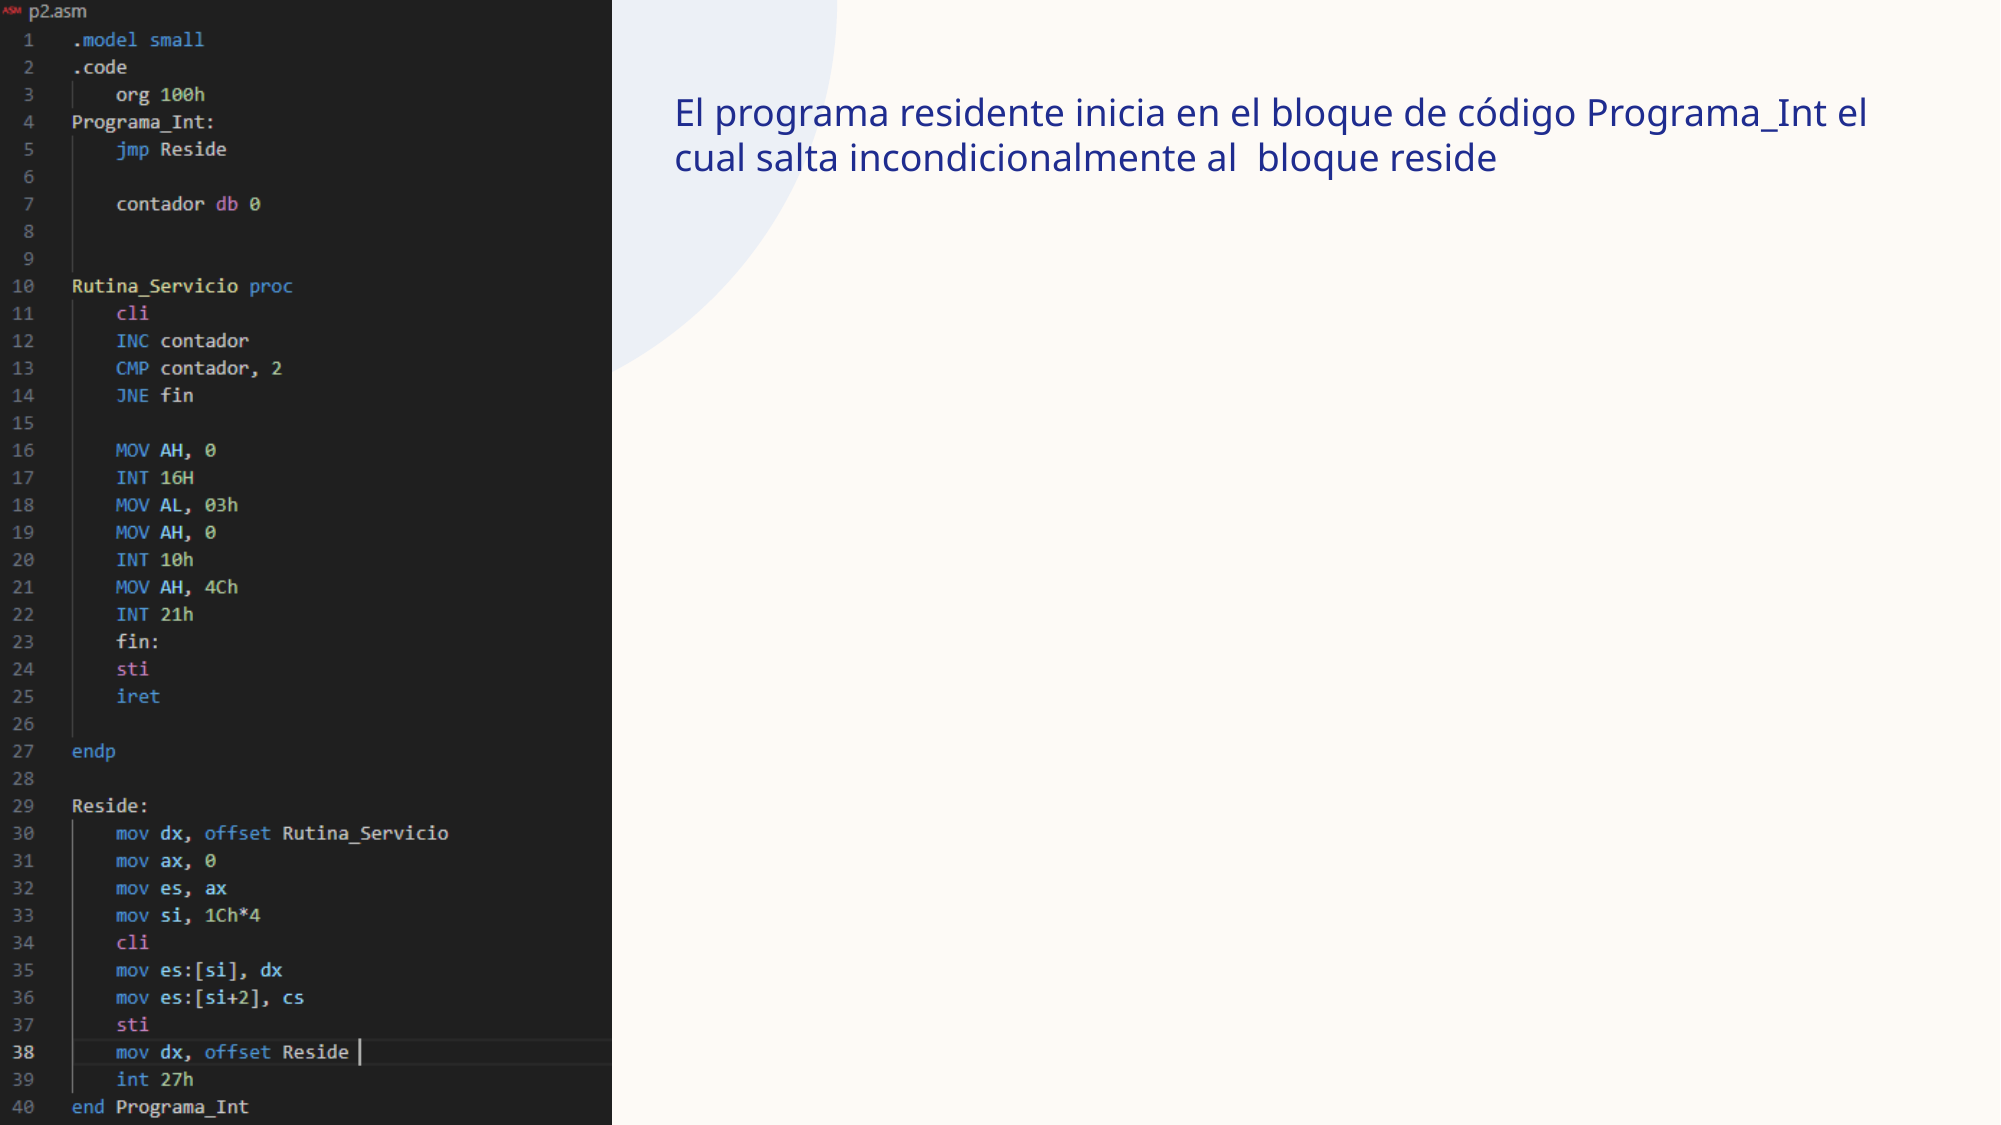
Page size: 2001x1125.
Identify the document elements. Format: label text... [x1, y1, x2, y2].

picture [0, 0, 612, 1125]
list El programa residente inicia en el bloque de código Programa_Int el cual salta incondicionalmente al bloque reside [659, 89, 1966, 663]
